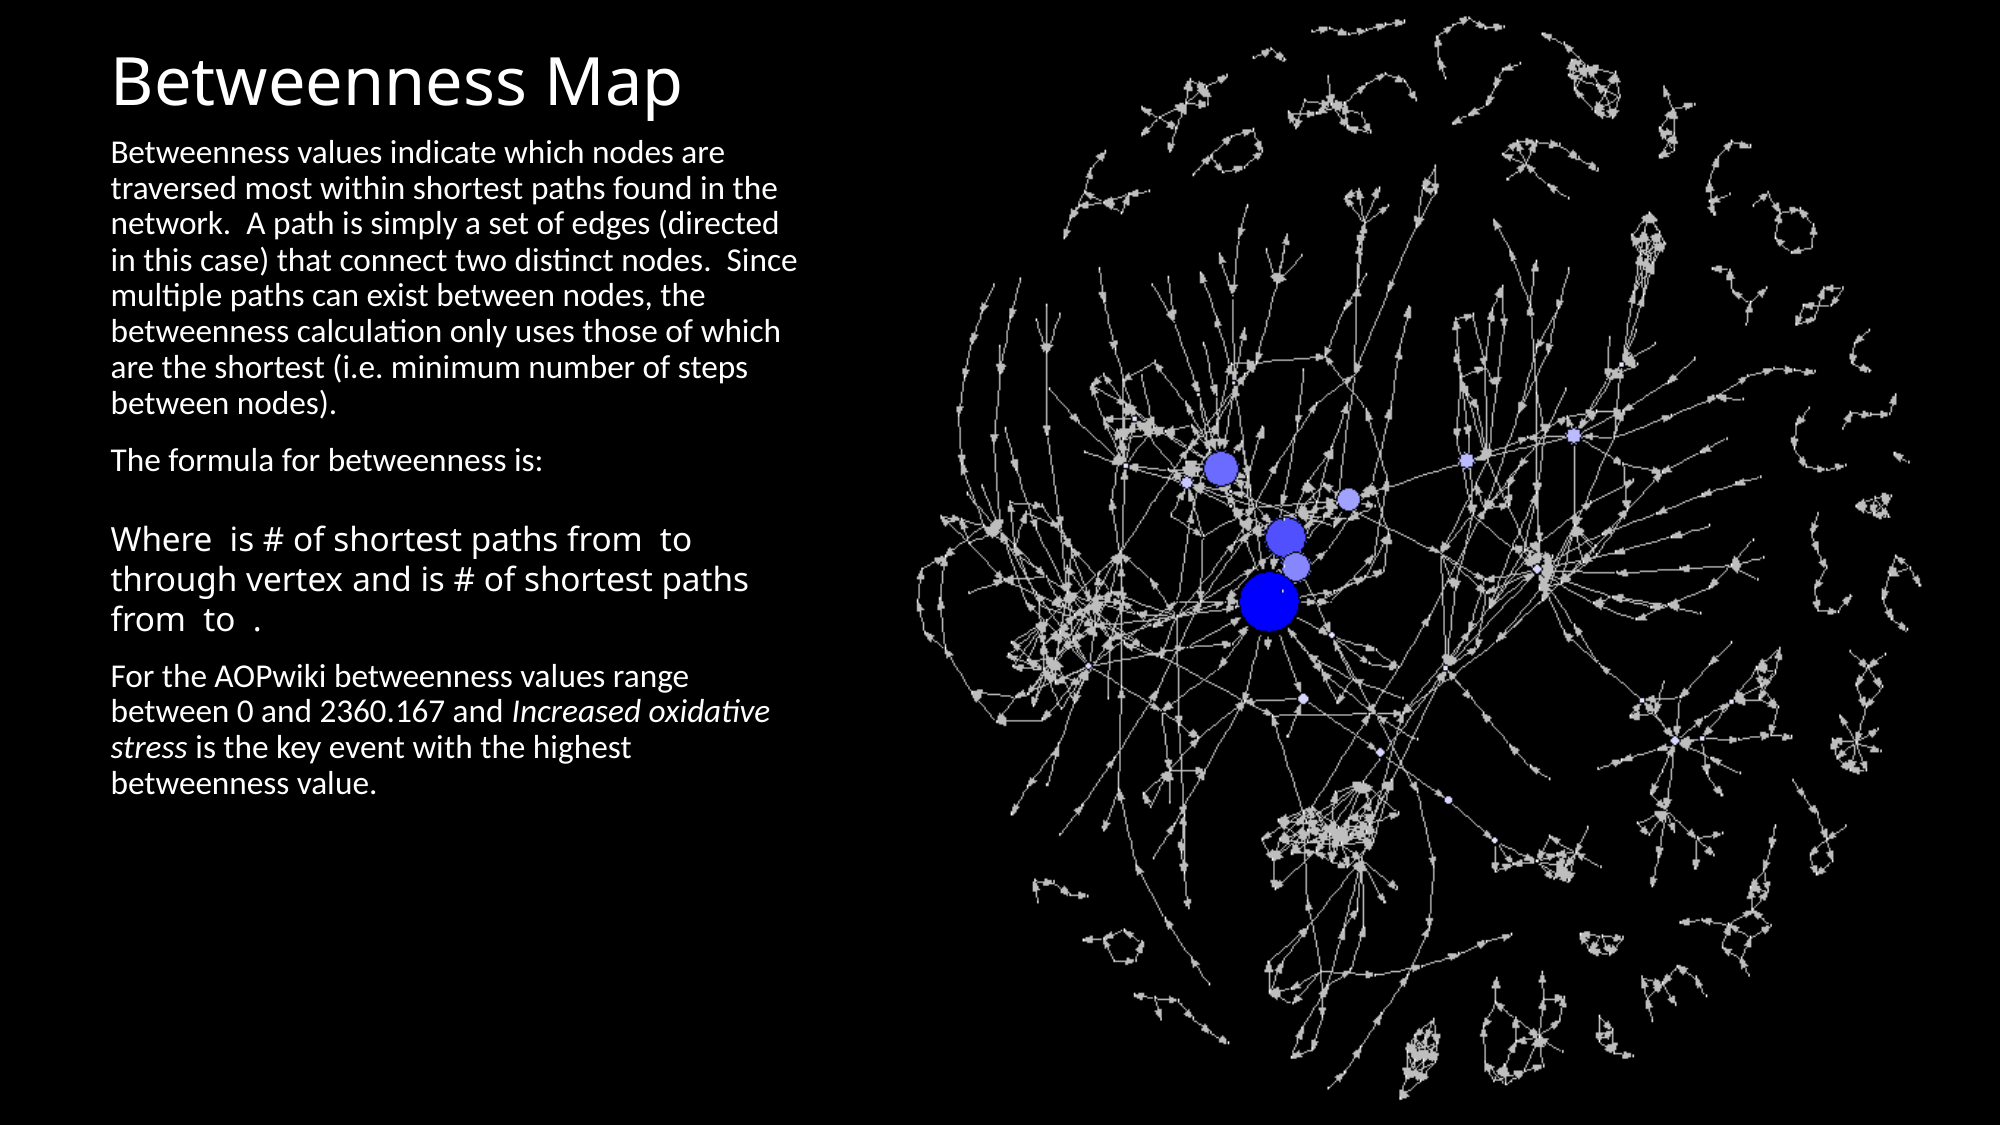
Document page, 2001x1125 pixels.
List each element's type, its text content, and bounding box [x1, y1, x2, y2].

picture [901, 0, 1948, 1125]
title Betweenness Map [95, 6, 741, 128]
